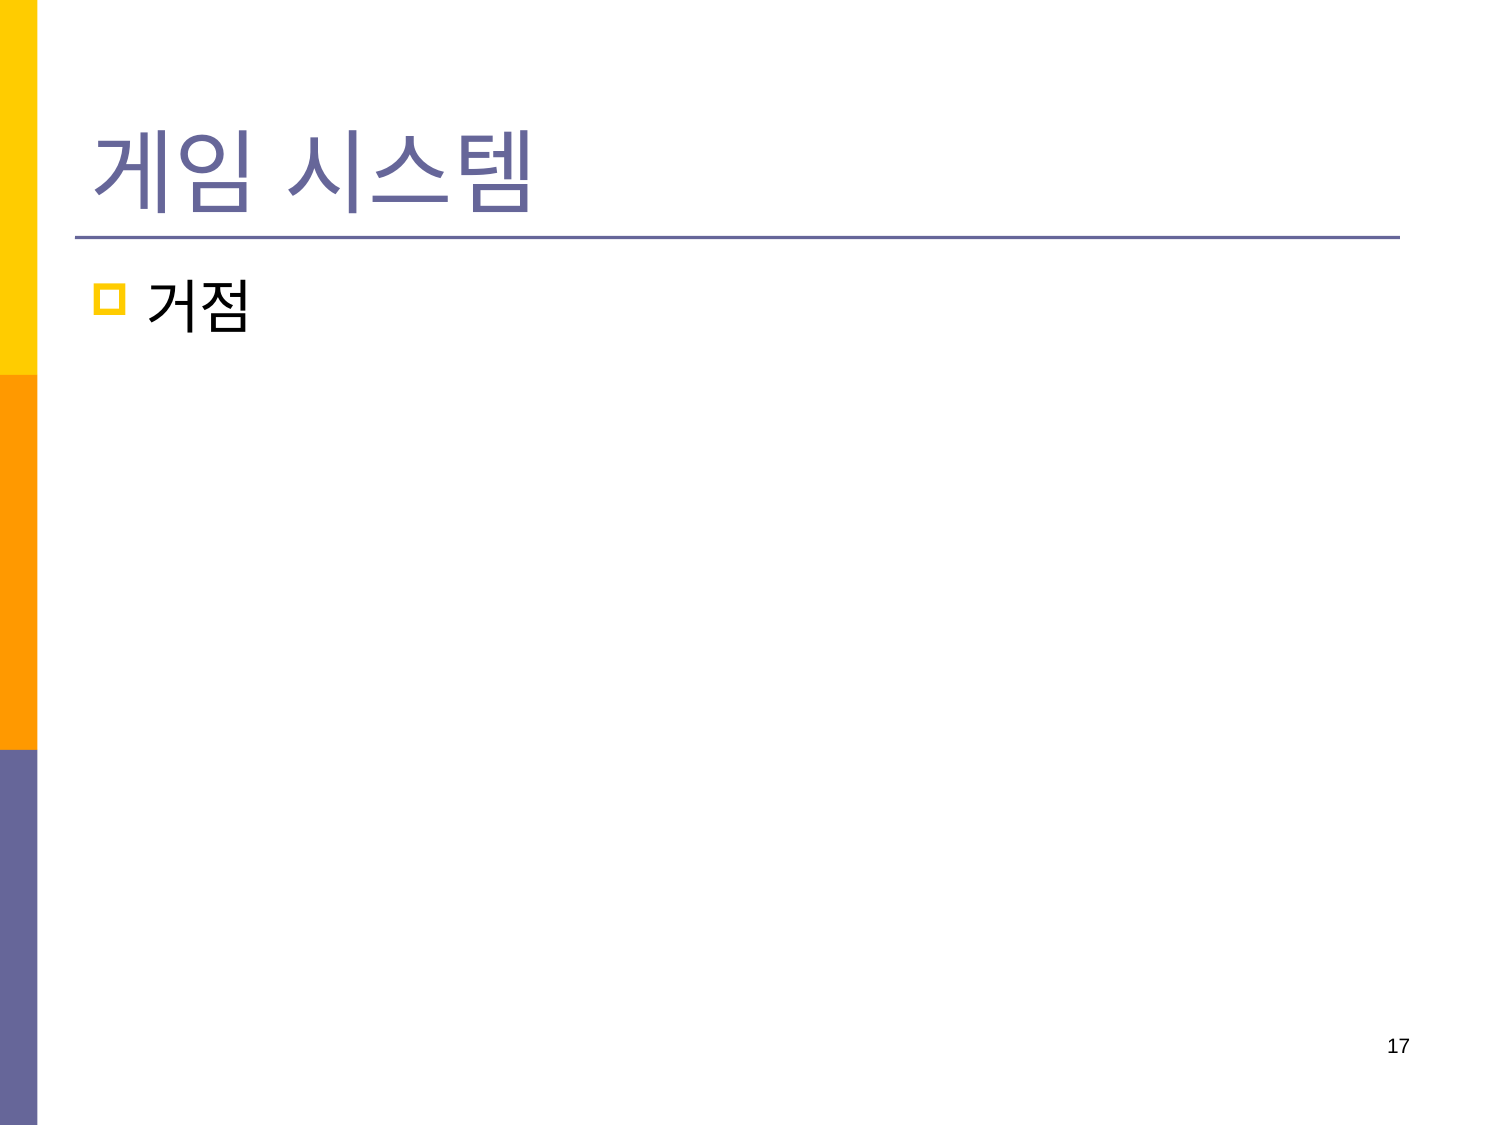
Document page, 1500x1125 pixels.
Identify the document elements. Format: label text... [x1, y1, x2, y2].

title 게임 시스템 [75, 45, 1425, 233]
slide_number 17 [1074, 1025, 1425, 1100]
list 거점 [75, 262, 1425, 1006]
